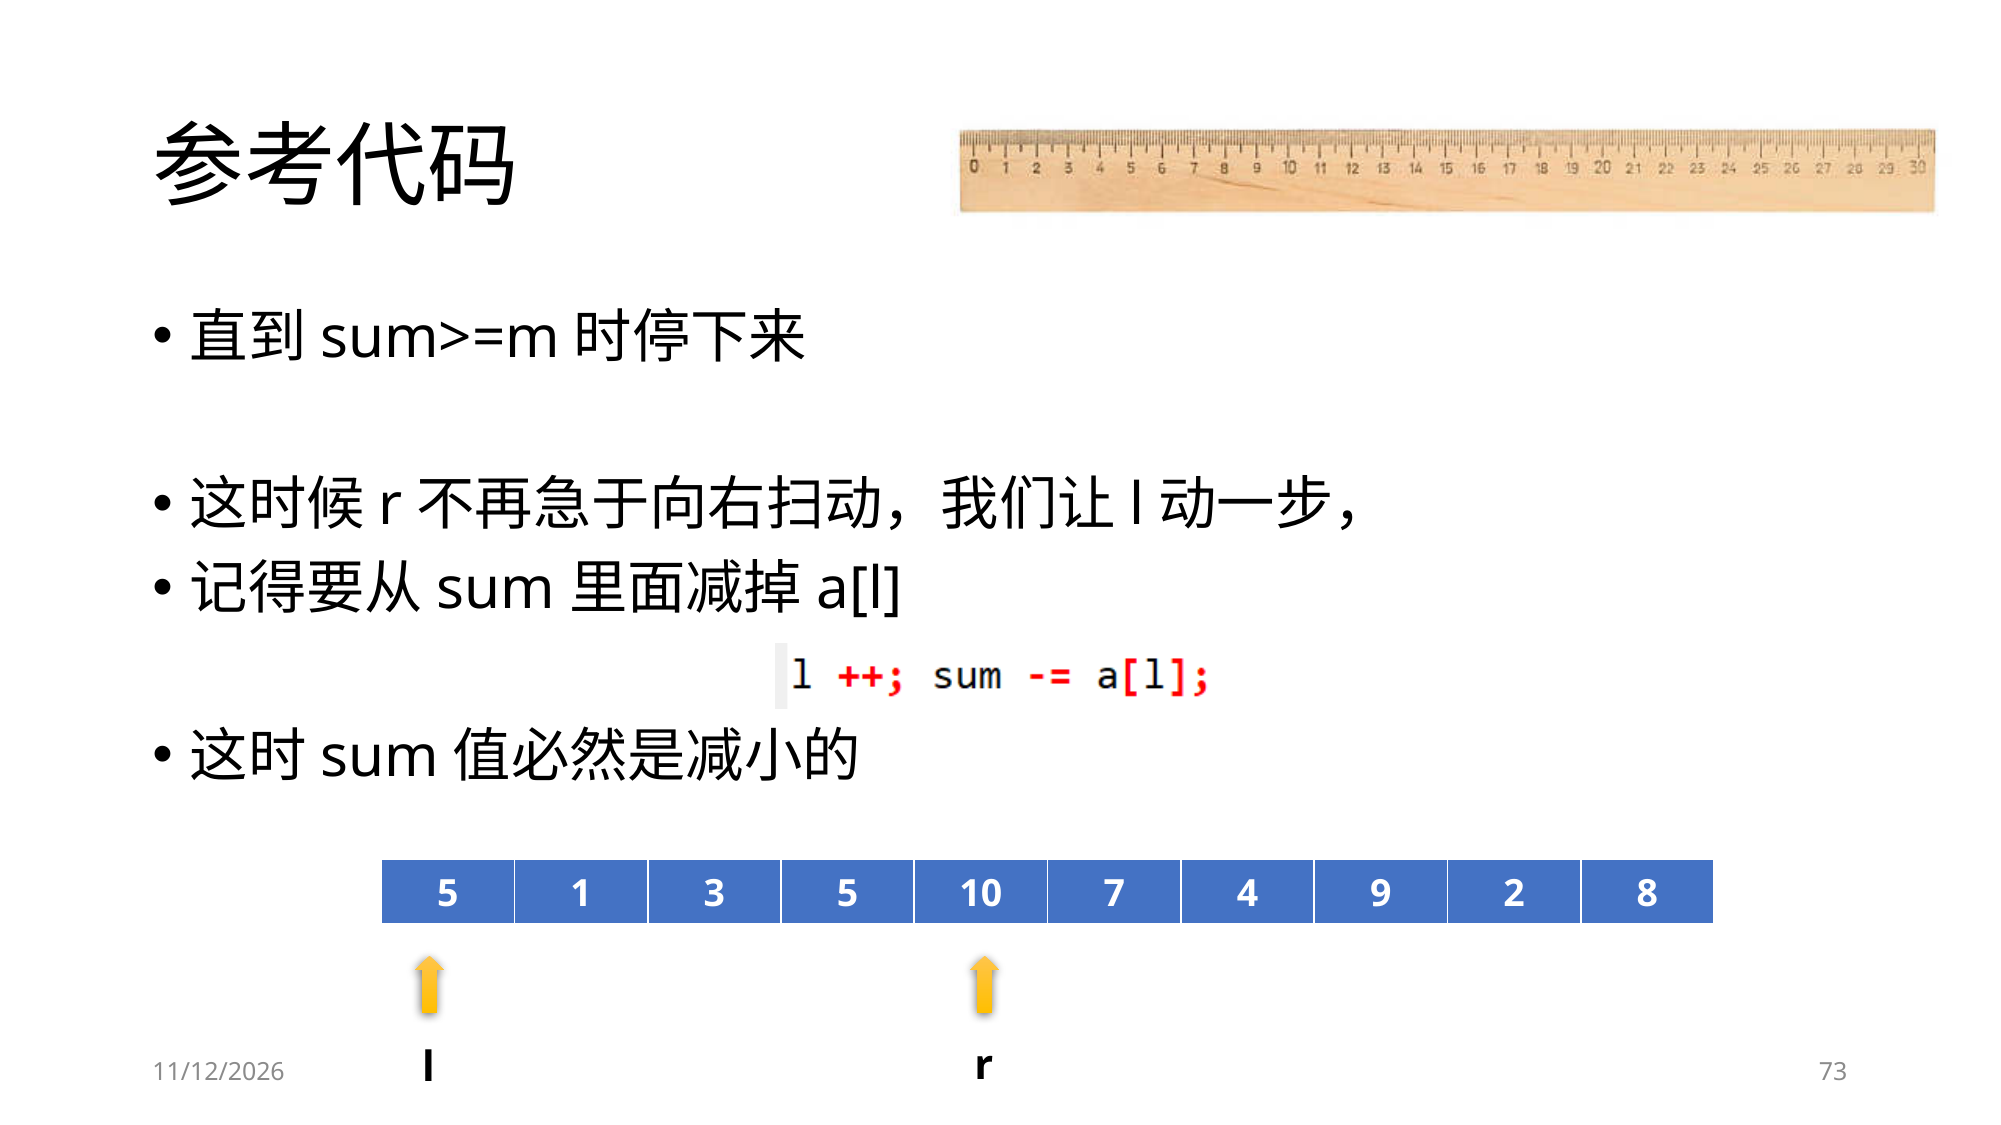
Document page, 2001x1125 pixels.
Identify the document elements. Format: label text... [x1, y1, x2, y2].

table_header 2 [1448, 860, 1580, 923]
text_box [960, 955, 1007, 1096]
picture [926, 111, 1973, 234]
table_header 1 [515, 860, 647, 923]
table_header 4 [1182, 860, 1313, 923]
picture [775, 643, 1223, 709]
title 参考代码 [137, 59, 1863, 278]
table_header 5 [782, 860, 913, 923]
list 直到sum>=m时停下来 这时候r不再急于向右扫动，我们让l动一步， 记得要从sum里面减掉a[l] 这时sum值必然是减小的 [137, 299, 1863, 1014]
table_header 7 [1048, 860, 1180, 923]
table_header 10 [915, 860, 1047, 923]
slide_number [137, 1042, 588, 1103]
table_header 3 [649, 860, 780, 923]
slide_number 73 [1412, 1042, 1863, 1103]
table_header 8 [1582, 860, 1713, 923]
table_header 5 [382, 860, 514, 923]
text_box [407, 955, 450, 1098]
table_header 9 [1315, 860, 1447, 923]
